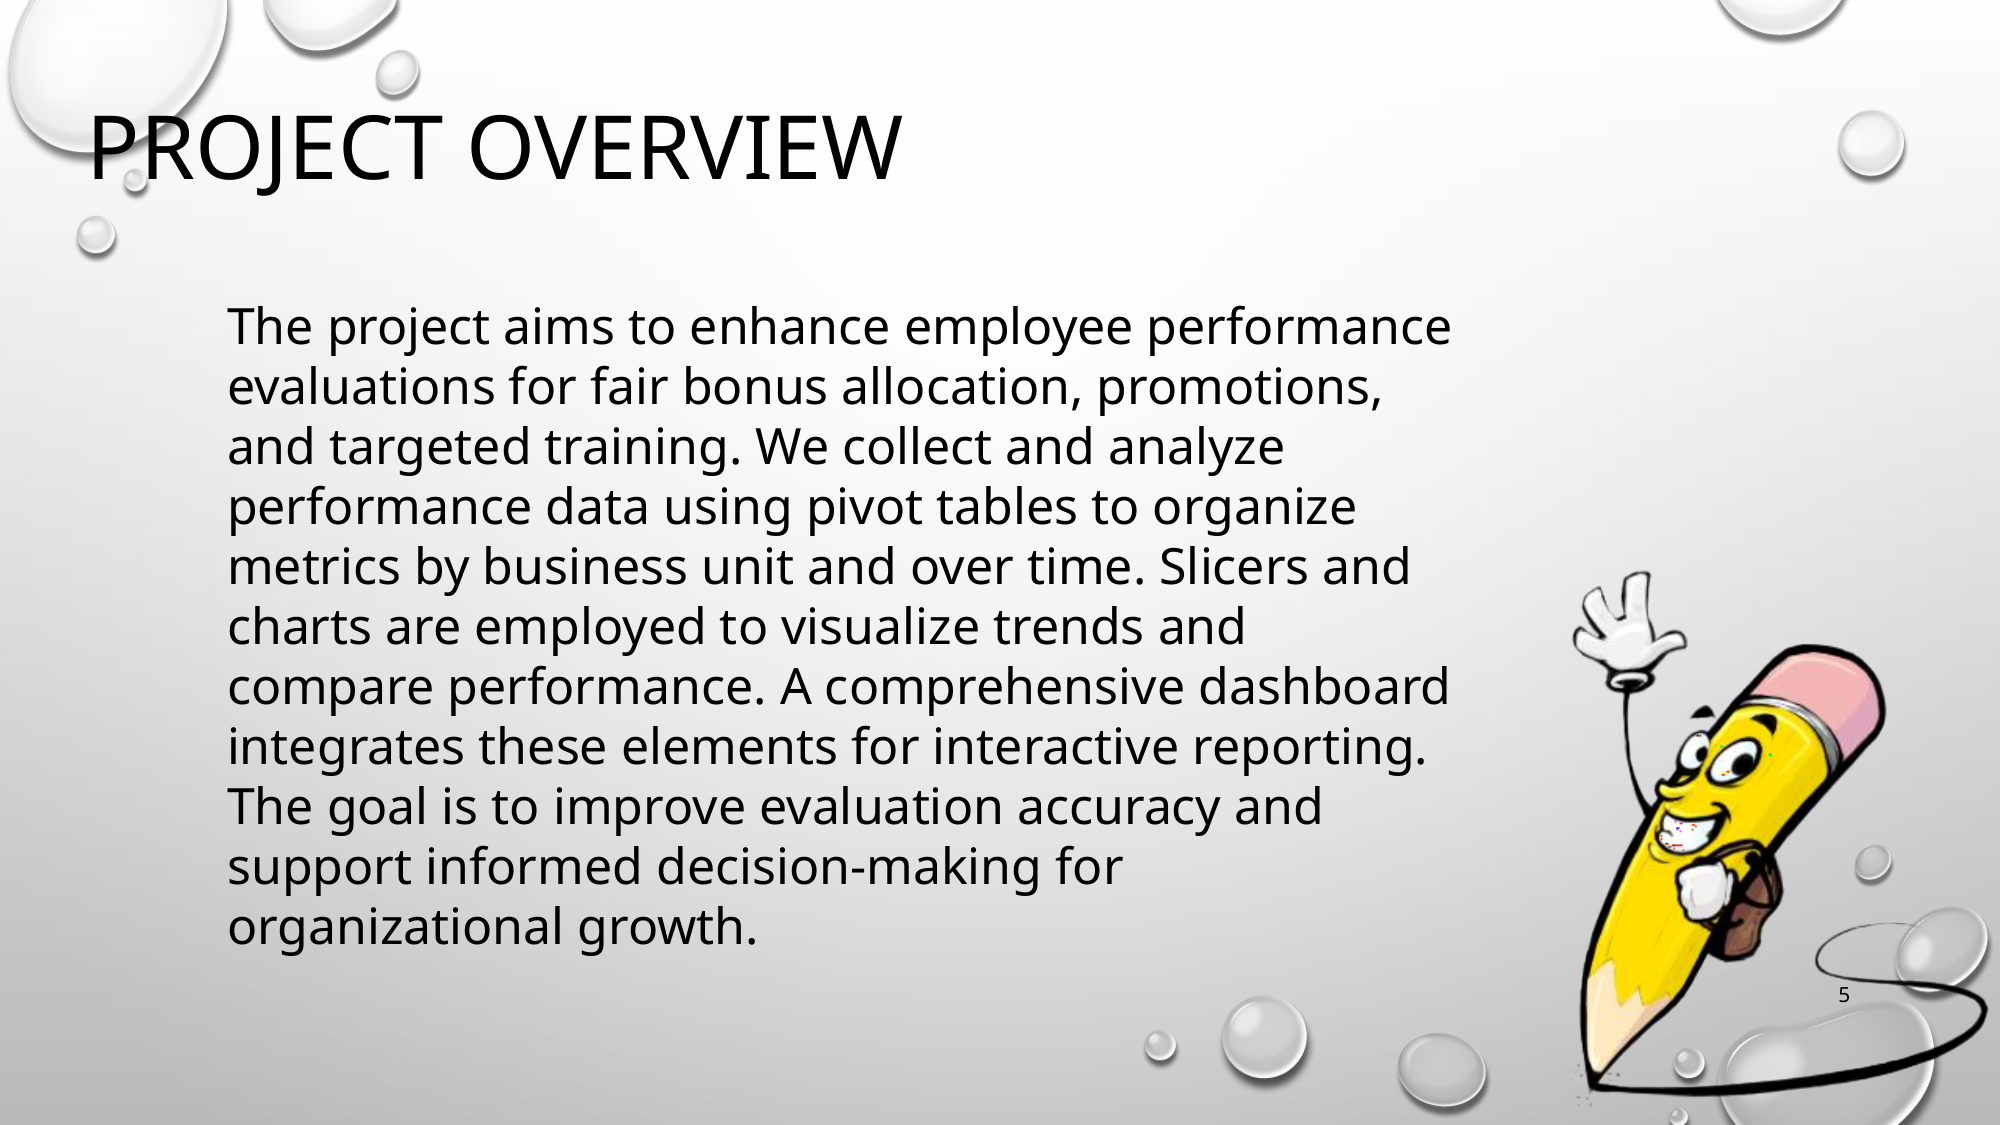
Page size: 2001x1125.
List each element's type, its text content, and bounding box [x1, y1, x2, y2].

text_box The project aims to enhance employee performance evaluations for fair bonus allocation, promotions, and targeted training. We collect and analyze performance data using pivot tables to organize metrics by business unit and over time. Slicers and charts are employed to visualize trends and compare performance. A comprehensive dashboard integrates these elements for interactive reporting. The goal is to improve evaluation accuracy and support informed decision-making for organizational growth. [212, 287, 1475, 963]
picture [0, 0, 2000, 1125]
title PROJECT OVERVIEW [62, 47, 926, 239]
